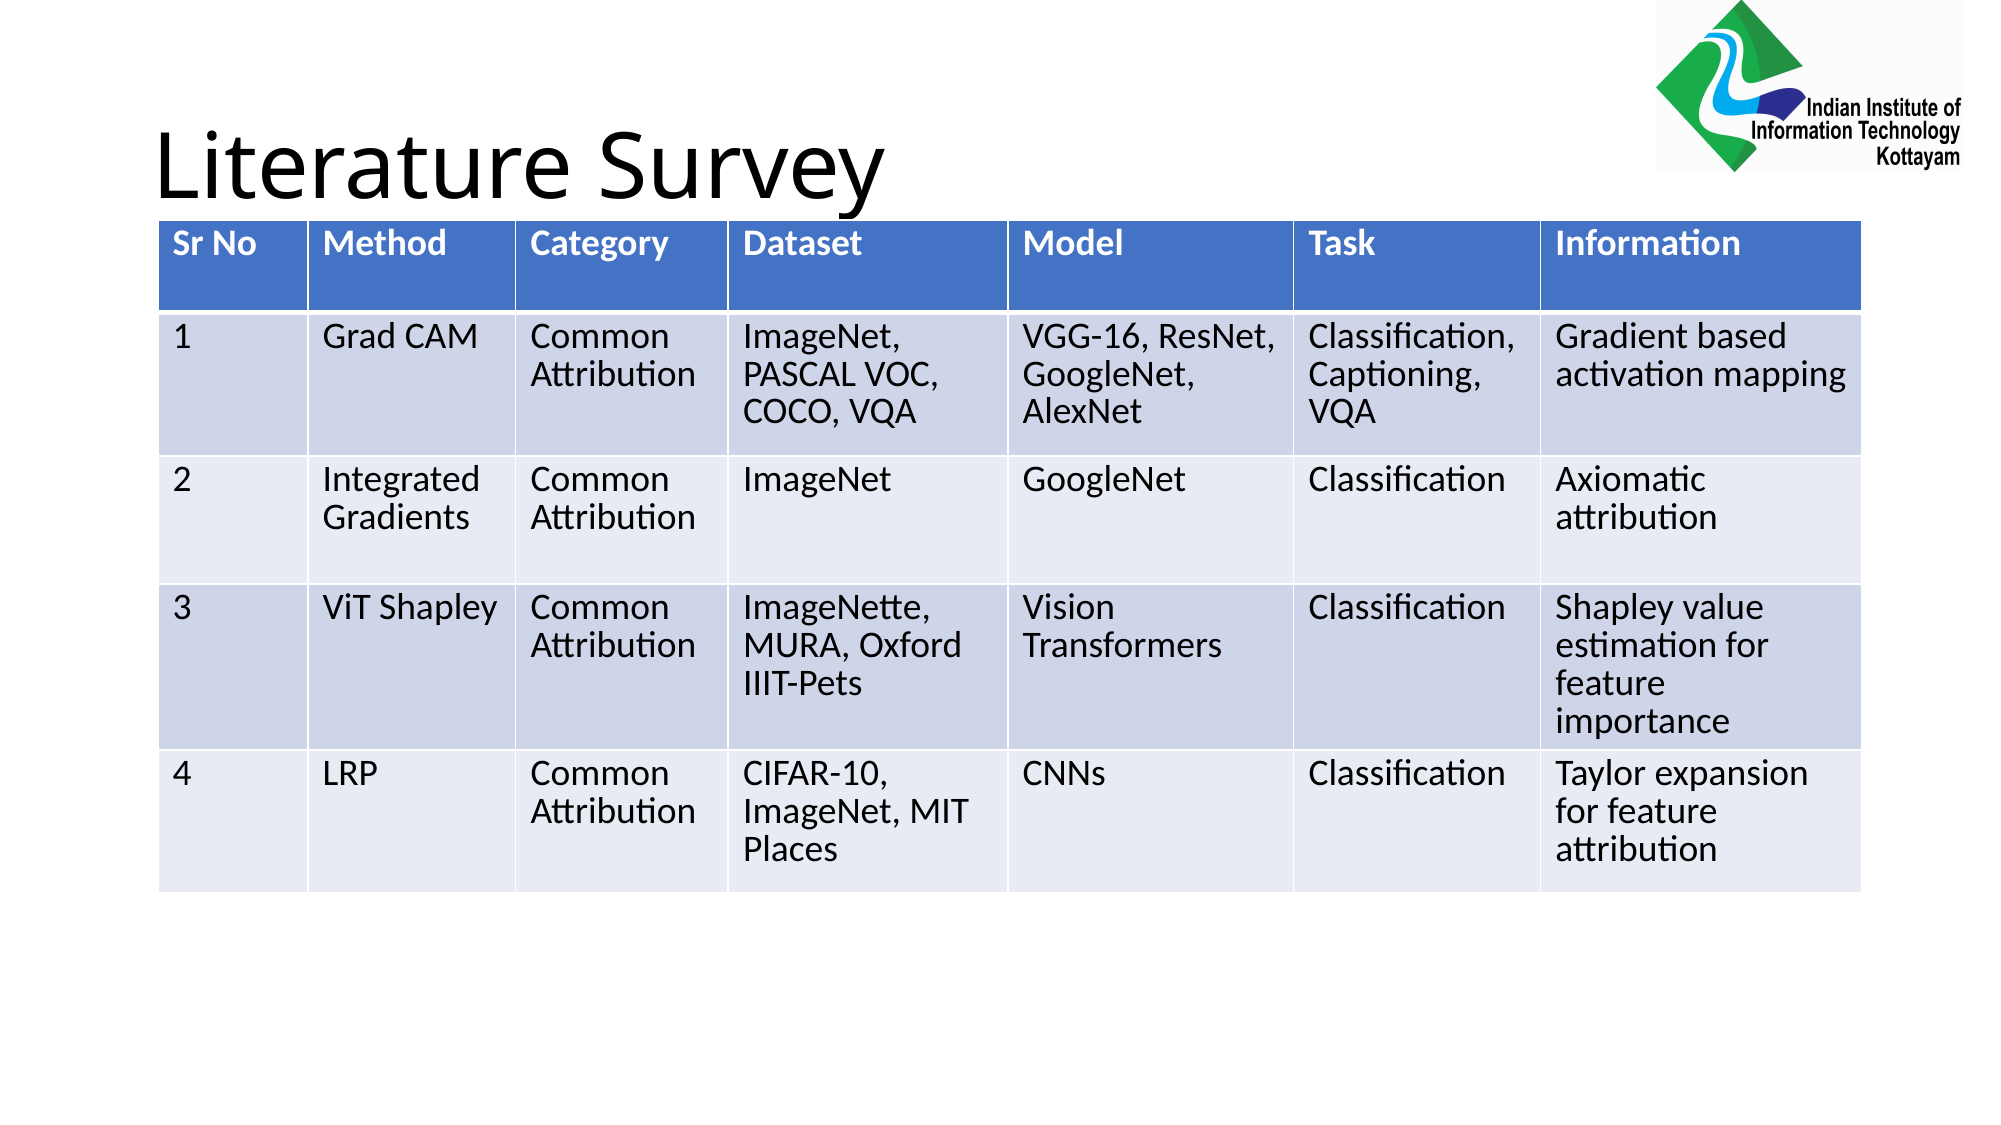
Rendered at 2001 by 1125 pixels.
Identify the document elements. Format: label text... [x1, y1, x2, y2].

table_cell ImageNet [729, 457, 1007, 583]
table_cell Gradient based activation mapping [1541, 315, 1861, 455]
table_header Sr No [159, 221, 307, 310]
table_cell CIFAR-10, ImageNet, MIT Places [729, 751, 1007, 892]
table_cell Common Attribution [516, 457, 727, 583]
table_cell ImageNet, PASCAL VOC, COCO, VQA [729, 315, 1007, 455]
table_cell LRP [309, 751, 515, 892]
table_header Method [309, 221, 515, 310]
table_cell 4 [159, 751, 307, 892]
table_header Dataset [729, 221, 1007, 310]
table_cell Grad CAM [309, 315, 515, 455]
table_cell 2 [159, 457, 307, 583]
table_cell Classification [1294, 585, 1540, 749]
table_cell CNNs [1009, 751, 1293, 892]
table_cell Integrated Gradients [309, 457, 515, 583]
title Literature Survey [137, 59, 1843, 278]
table_cell ViT Shapley [309, 585, 515, 749]
table_cell Common Attribution [516, 585, 727, 749]
picture [1655, 0, 1962, 173]
table_cell VGG-16, ResNet, GoogleNet, AlexNet [1009, 315, 1293, 455]
table_cell ImageNette, MURA, Oxford IIIT-Pets [729, 585, 1007, 749]
table_cell Classification, Captioning, VQA [1294, 315, 1540, 455]
table_cell 1 [159, 315, 307, 455]
table_header Task [1294, 221, 1540, 310]
table_cell Axiomatic attribution [1541, 457, 1861, 583]
table_cell Common Attribution [516, 751, 727, 892]
table_cell Vision Transformers [1009, 585, 1293, 749]
table_cell Classification [1294, 457, 1540, 583]
table_cell Common Attribution [516, 315, 727, 455]
table_cell 3 [159, 585, 307, 749]
table_cell Classification [1294, 751, 1540, 892]
table_header Category [516, 221, 727, 310]
table_cell Shapley value estimation for feature importance [1541, 585, 1861, 749]
table_header Information [1541, 221, 1861, 310]
table_header Model [1009, 221, 1293, 310]
table_cell GoogleNet [1009, 457, 1293, 583]
table_cell Taylor expansion for feature attribution [1541, 751, 1861, 892]
